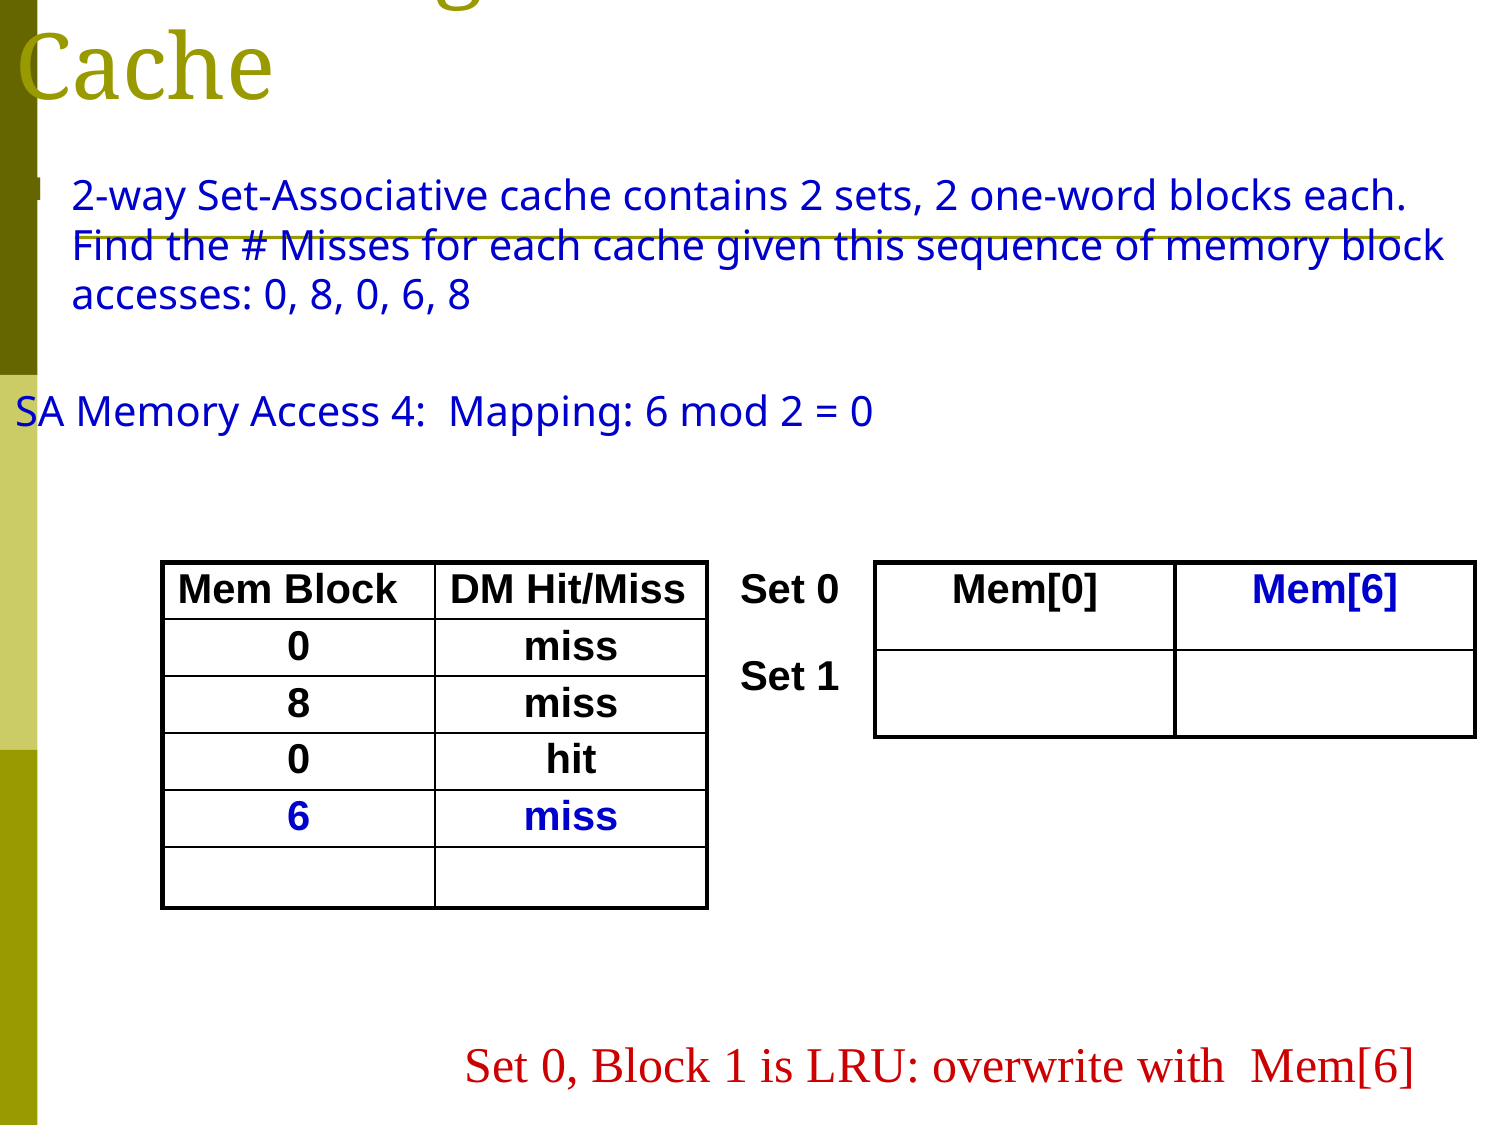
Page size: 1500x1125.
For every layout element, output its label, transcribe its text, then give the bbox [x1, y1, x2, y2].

table_cell 6 [165, 791, 434, 846]
table_cell [436, 848, 705, 906]
table_cell [1177, 651, 1473, 735]
table_header DM Hit/Miss [436, 565, 705, 618]
list 2-way Set-Associative cache contains 2 sets, 2 one-word blocks each. Find the # Misses for each cache given this sequence of memory block accesses: 0, 8, 0, 6, 8 SA Memory Access 4: Mapping: 6 mod 2 = 0 [0, 149, 1500, 563]
table_header Mem[6] [1177, 565, 1473, 649]
table_cell [165, 848, 434, 906]
title Accessing A Set-Associative Cache [0, 24, 1500, 125]
table_header Mem[0] [877, 565, 1173, 649]
table_header Set 0 [725, 563, 873, 650]
table_cell miss [436, 791, 705, 846]
table_cell hit [436, 734, 705, 789]
table_cell 8 [165, 677, 434, 732]
table_cell Set 1 [725, 650, 873, 737]
table_header Mem Block [165, 565, 434, 618]
table_cell [877, 651, 1173, 735]
table_cell 0 [165, 734, 434, 789]
text_box Set 0, Block 1 is LRU: overwrite with Mem[6] [449, 1024, 1438, 1100]
table_cell miss [436, 677, 705, 732]
table_cell miss [436, 620, 705, 675]
table_cell 0 [165, 620, 434, 675]
